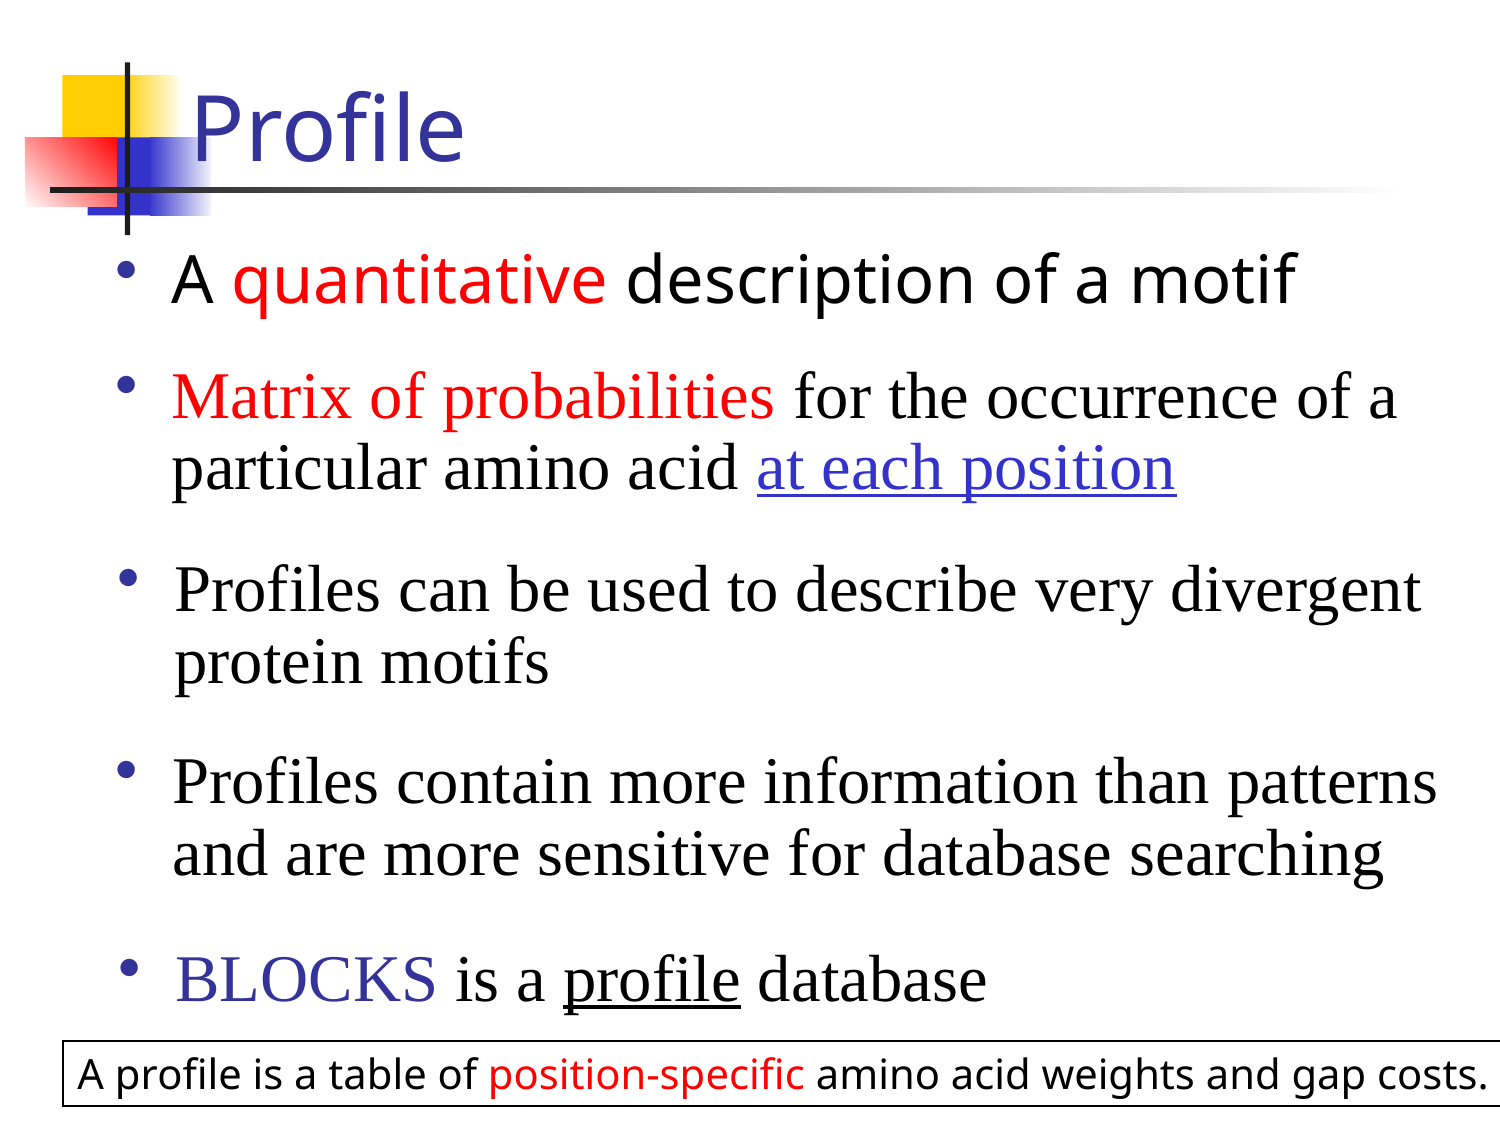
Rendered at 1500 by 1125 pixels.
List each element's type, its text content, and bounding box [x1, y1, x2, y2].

text_box Matrix of probabilities for the occurrence of a particular amino acid at each position [100, 353, 1471, 483]
title Profile [174, 0, 1454, 188]
text_box BLOCKS is a profile database [103, 936, 1474, 1041]
text_box A quantitative description of a motif [100, 237, 1341, 353]
text_box Profiles can be used to describe very divergent protein motifs [102, 546, 1473, 676]
text_box A profile is a table of position-specific amino acid weights and gap costs. [62, 1041, 1500, 1106]
text_box Profiles contain more information than patterns and are more sensitive for database searching [100, 737, 1471, 868]
